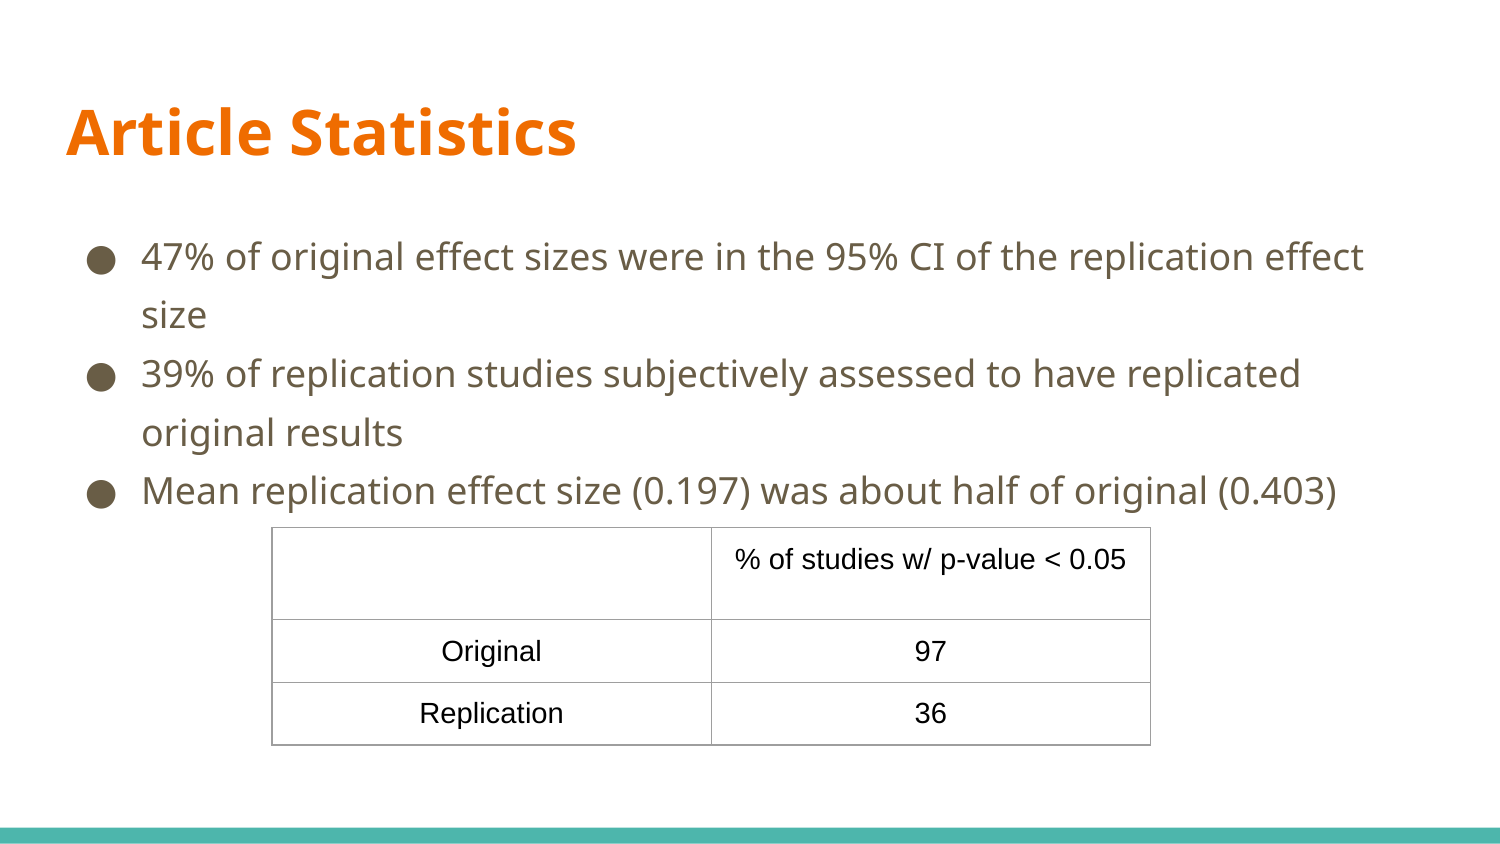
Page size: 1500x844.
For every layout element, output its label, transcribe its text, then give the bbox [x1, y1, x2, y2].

table_cell Replication [273, 683, 711, 744]
table_cell Original [273, 620, 711, 682]
table_header [273, 528, 711, 619]
table_cell 97 [712, 620, 1150, 682]
list 47% of original effect sizes were in the 95% CI of the replication effect size 39% of replication studies subjectively assessed to have replicated original results Mean replication effect size (0.197) was about half of original (0.403) [51, 207, 1449, 750]
table_cell 36 [712, 683, 1150, 744]
table_header % of studies w/ p-value < 0.05 [712, 528, 1150, 619]
title Article Statistics [51, 72, 1449, 189]
